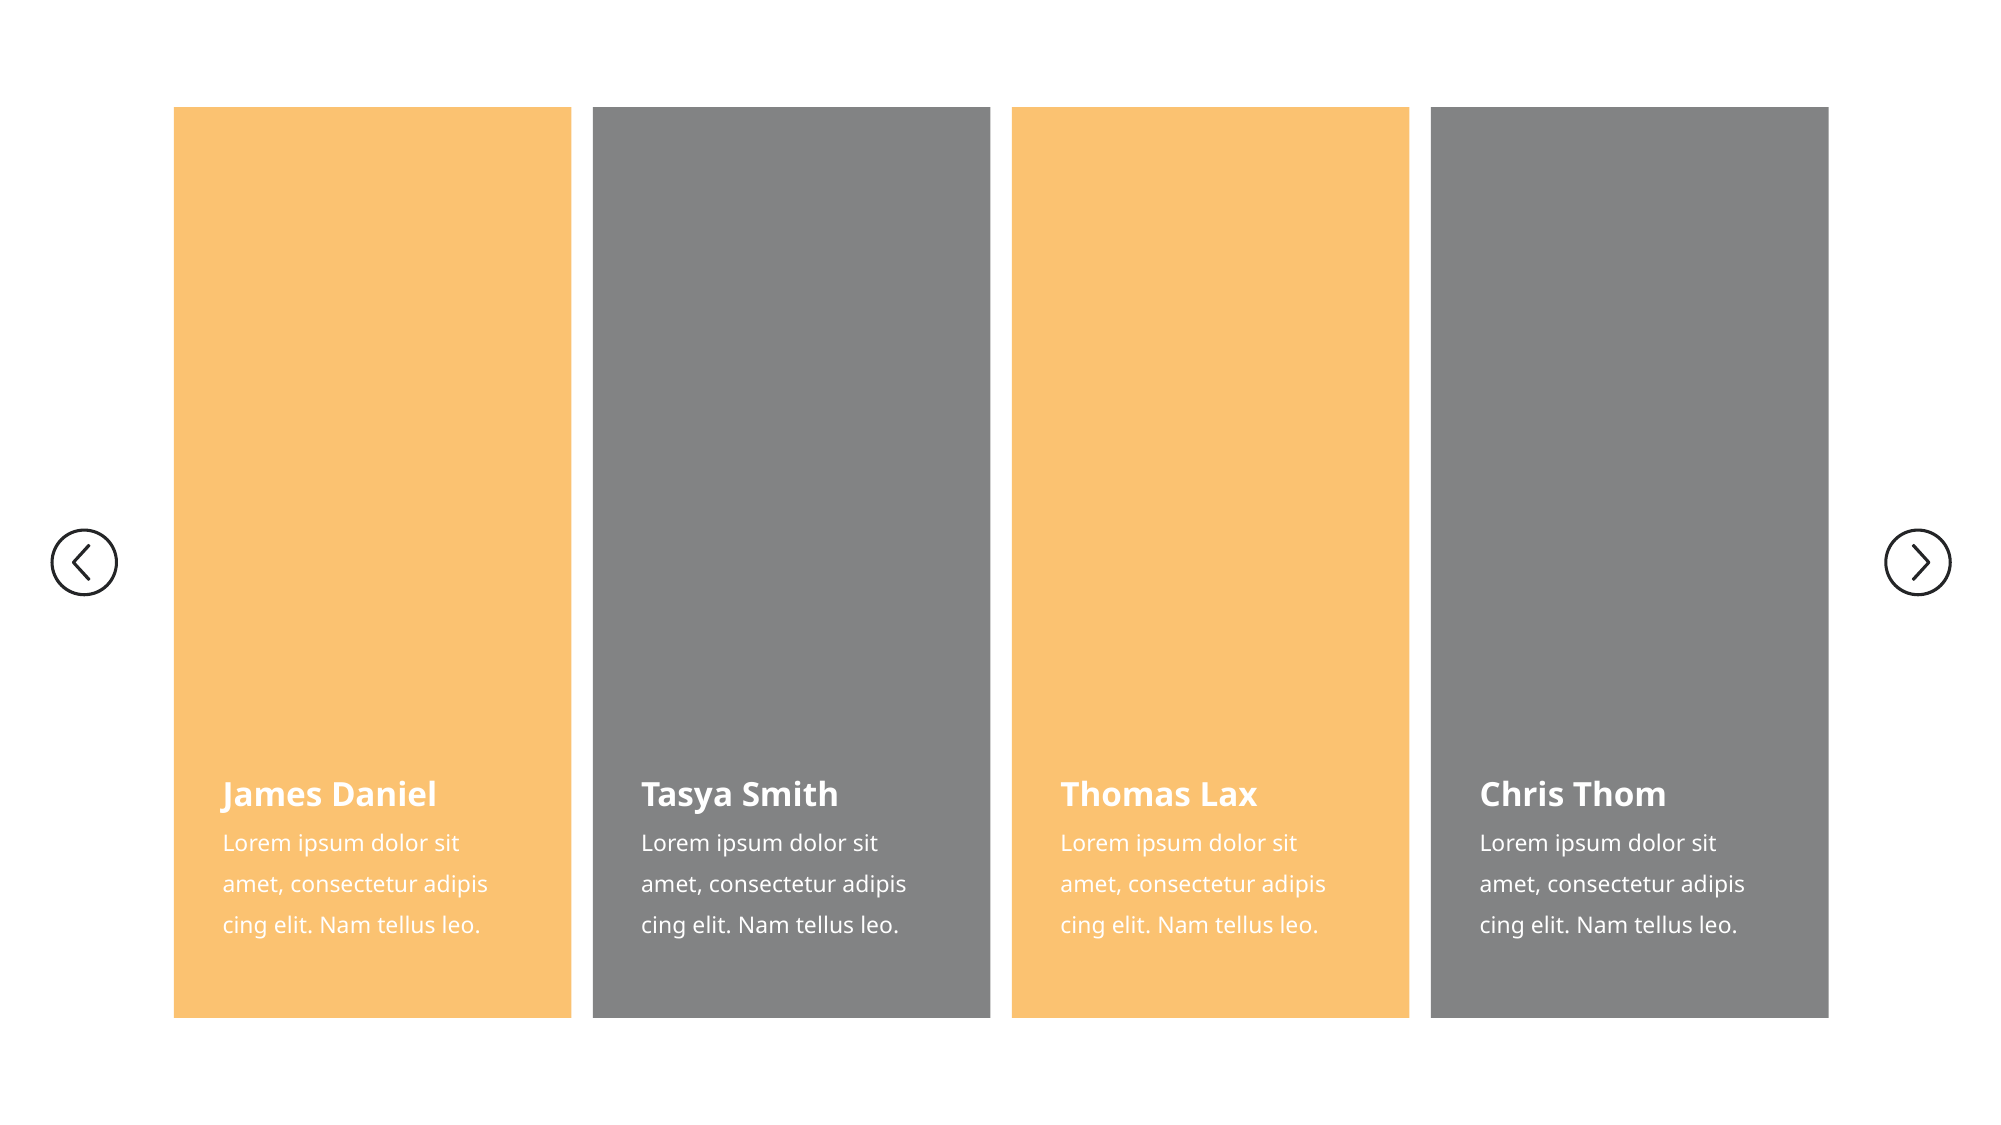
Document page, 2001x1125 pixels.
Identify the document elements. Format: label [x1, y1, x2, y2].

text_box [1464, 745, 1795, 948]
picture [1011, 107, 1410, 1018]
text_box [626, 745, 957, 948]
picture [173, 107, 572, 1018]
text_box [207, 745, 538, 948]
text_box [50, 528, 118, 597]
picture [592, 107, 991, 1018]
text_box [1884, 528, 1952, 597]
text_box [1045, 745, 1376, 948]
picture [1430, 107, 1829, 1018]
